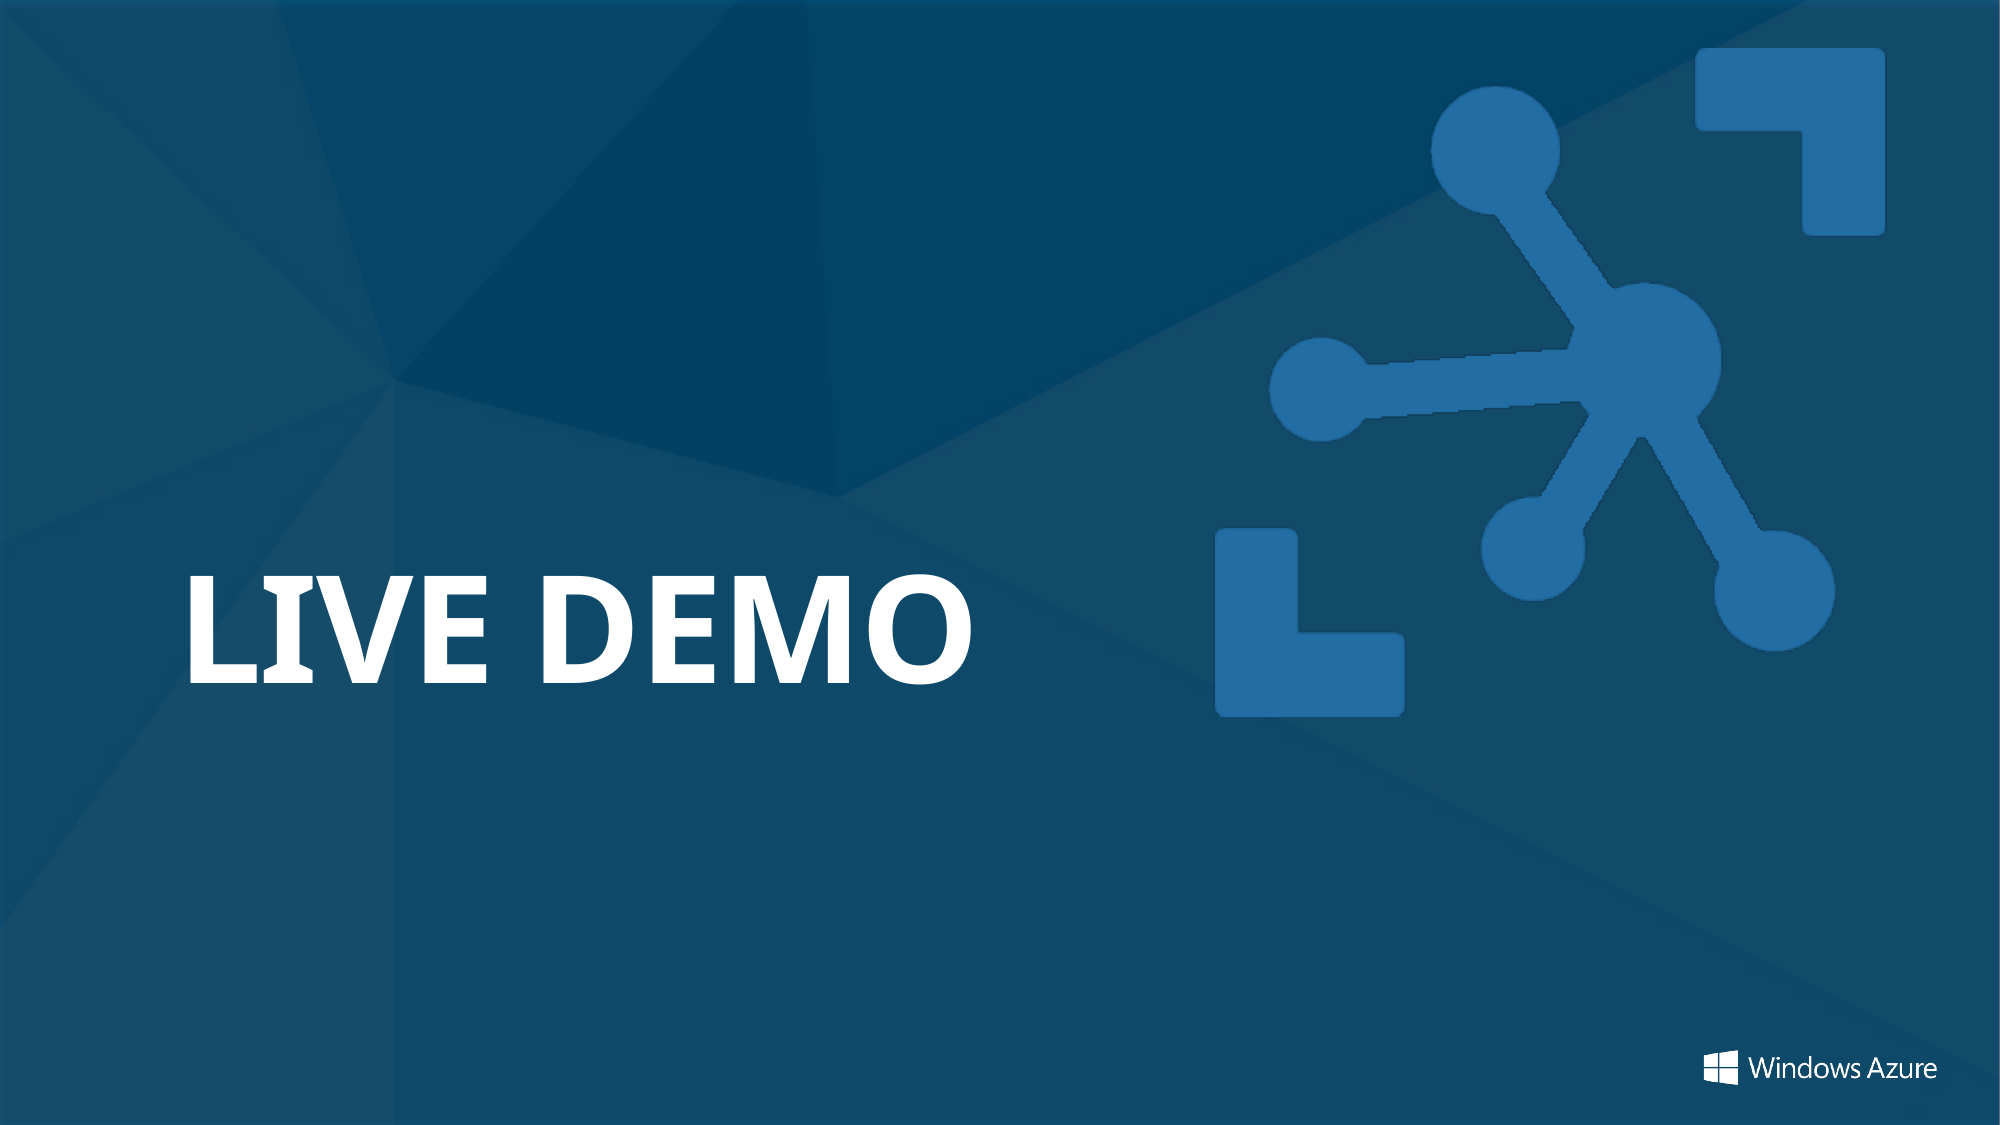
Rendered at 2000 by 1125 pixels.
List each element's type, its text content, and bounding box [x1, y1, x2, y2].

picture [0, 0, 2000, 1125]
text_box LIVE DEMO [177, 553, 1194, 716]
